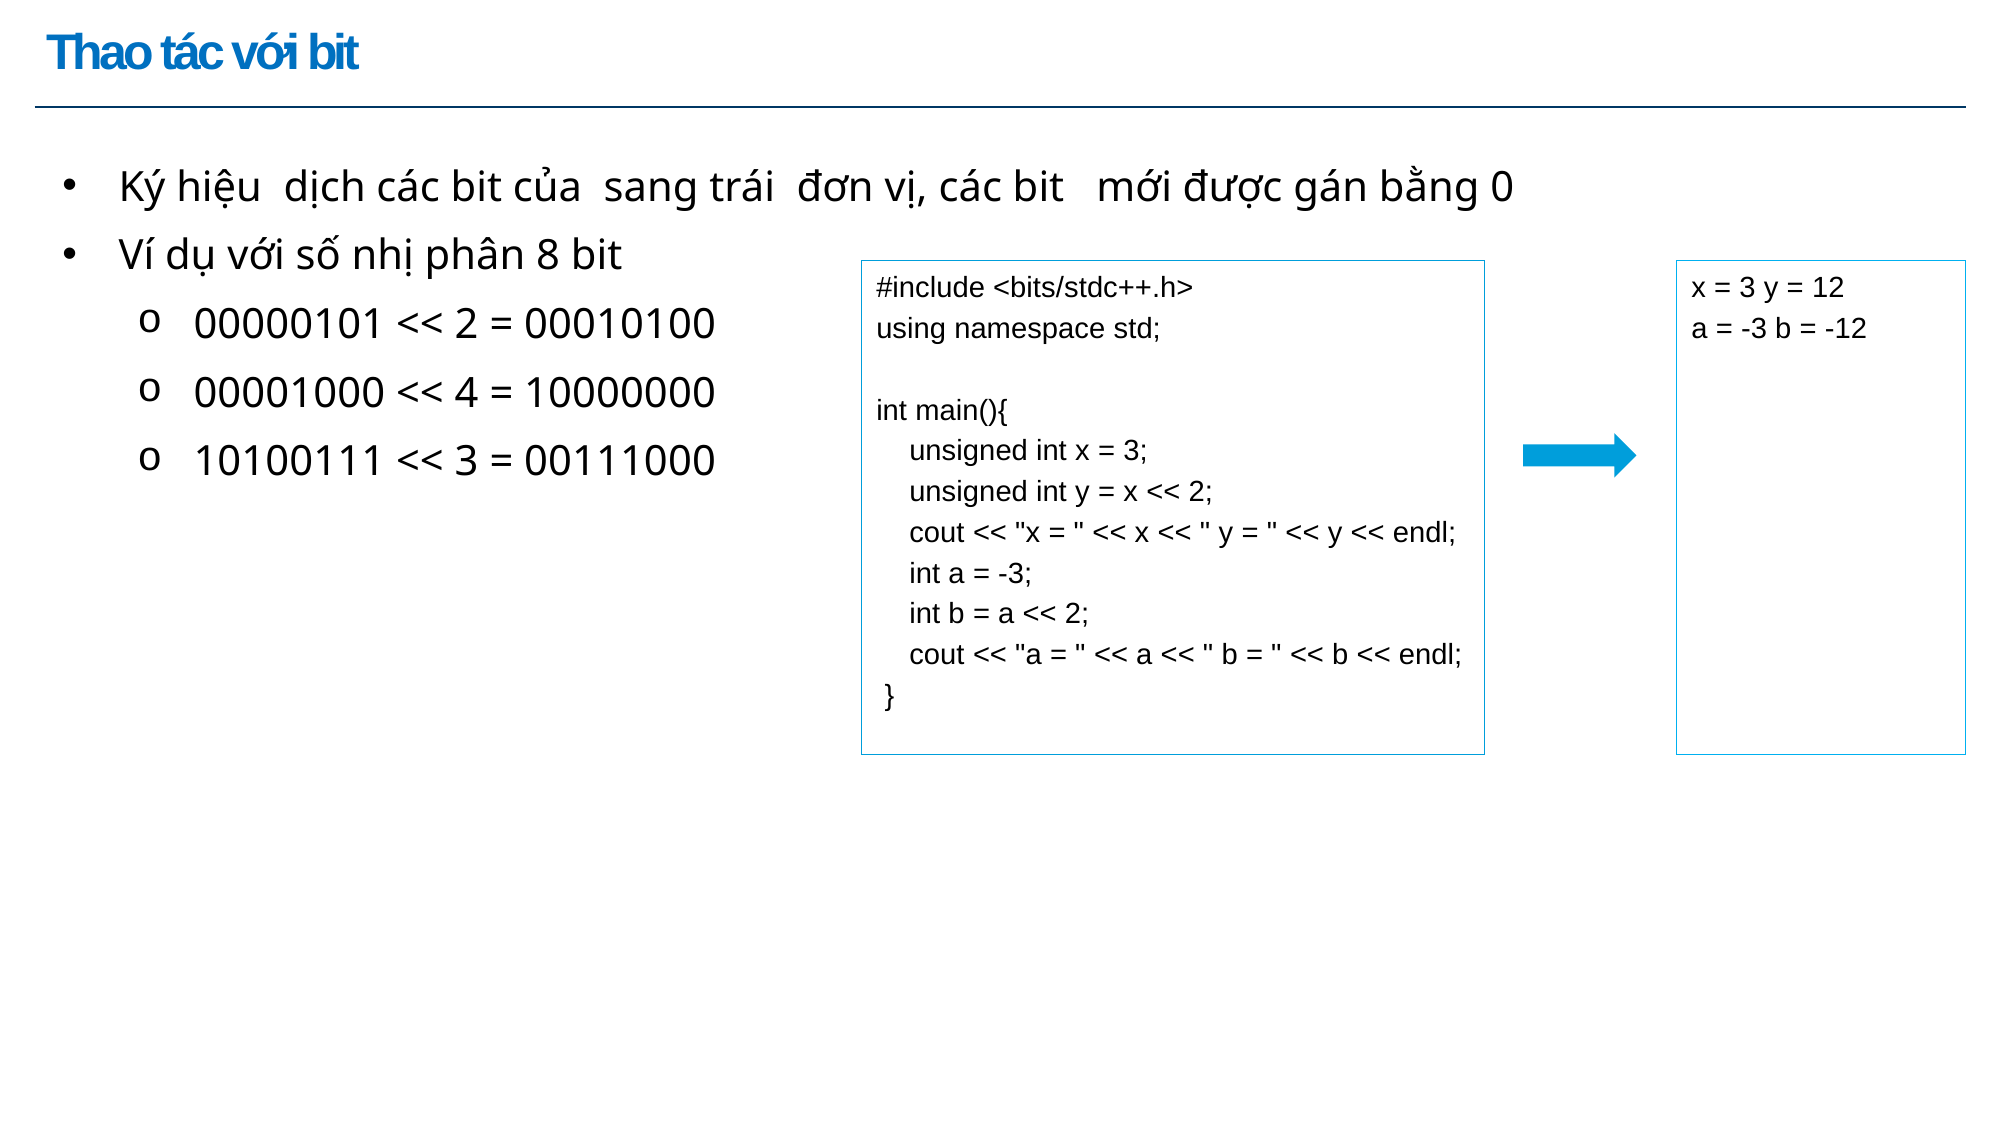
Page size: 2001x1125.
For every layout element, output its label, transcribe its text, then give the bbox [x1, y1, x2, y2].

text_box [1521, 431, 1639, 480]
text_box #include <bits/stdc++.h> using namespace std; int main(){ unsigned int x = 3; unsigned int y = x << 2; cout << "x = " << x << " y = " << y << endl; int a = -3; int b = a << 2; cout << "a = " << a << " b = " << b << endl; } [861, 260, 1485, 755]
title Thao tác với bit [31, 11, 1966, 103]
text_box x = 3 y = 12 a = -3 b = -12 [1676, 260, 1966, 755]
text_box [44, 151, 1593, 973]
